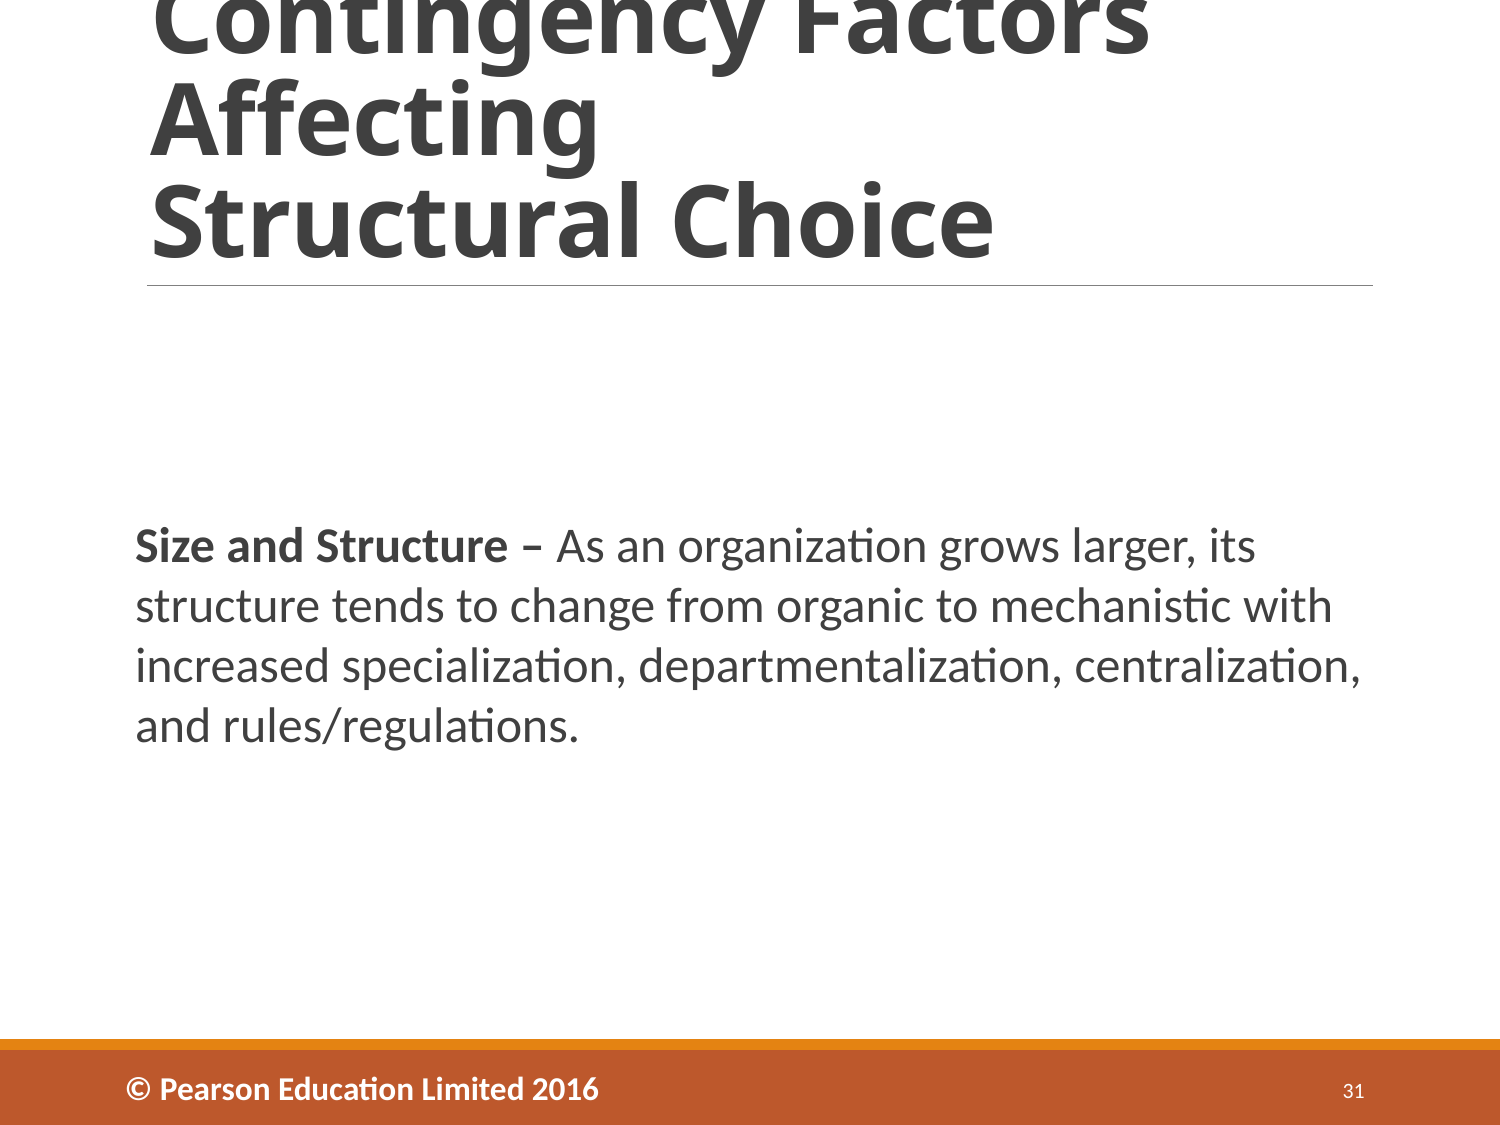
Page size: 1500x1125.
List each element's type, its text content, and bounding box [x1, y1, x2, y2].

text_box © Pearson Education Limited 2016 [109, 1059, 701, 1115]
slide_number 31 [1218, 1059, 1380, 1120]
list Size and Structure – As an organization grows larger, its structure tends to change from organic to mechanistic with increased specialization, departmentalization, centralization, and rules/regulations. [135, 302, 1373, 963]
title Contingency Factors Affecting Structural Choice [135, 47, 1373, 285]
